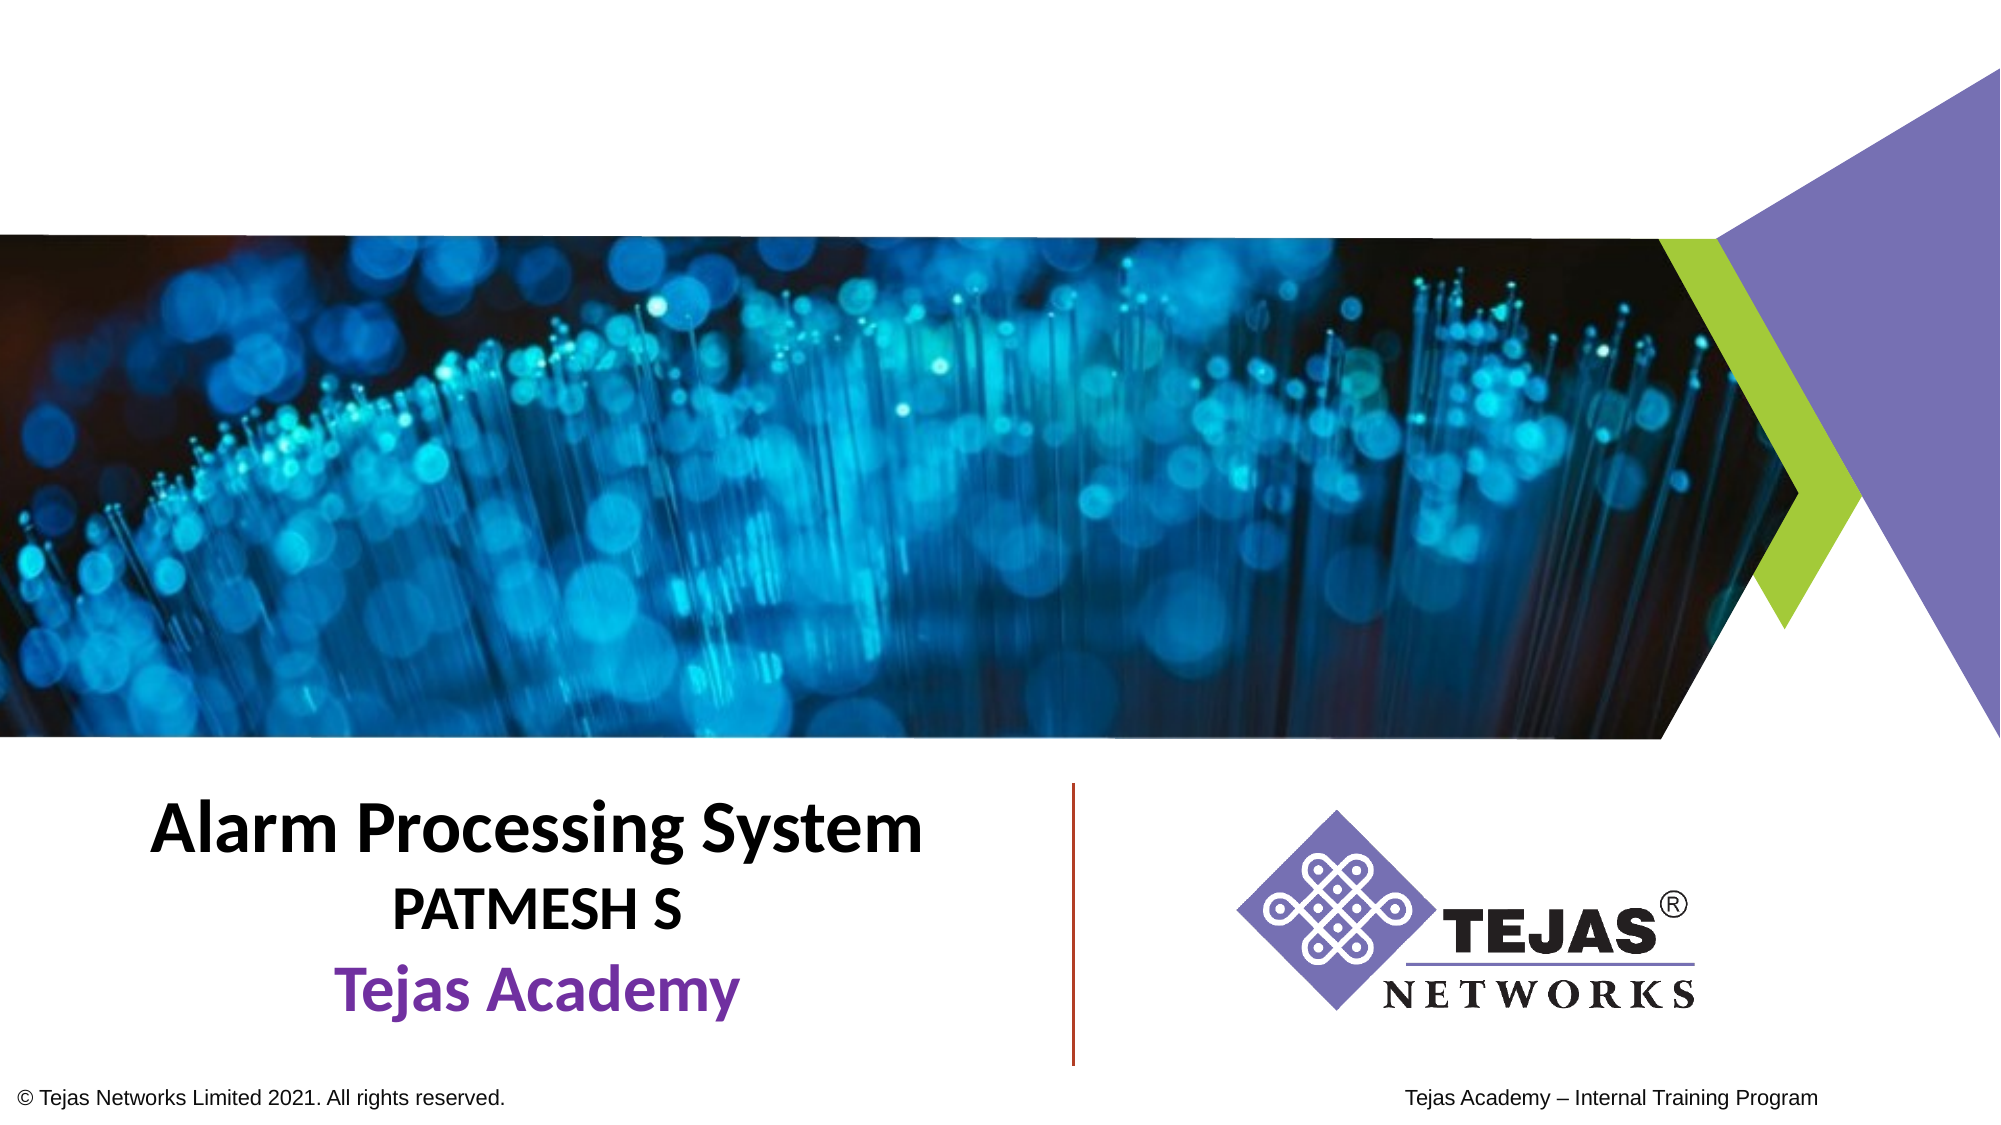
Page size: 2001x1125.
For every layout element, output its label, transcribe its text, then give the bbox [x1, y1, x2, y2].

list Alarm Processing System PATMESH S [25, 769, 1050, 880]
picture [1229, 785, 1702, 1052]
list Tejas Academy [25, 947, 1050, 1028]
picture [0, 234, 1799, 740]
